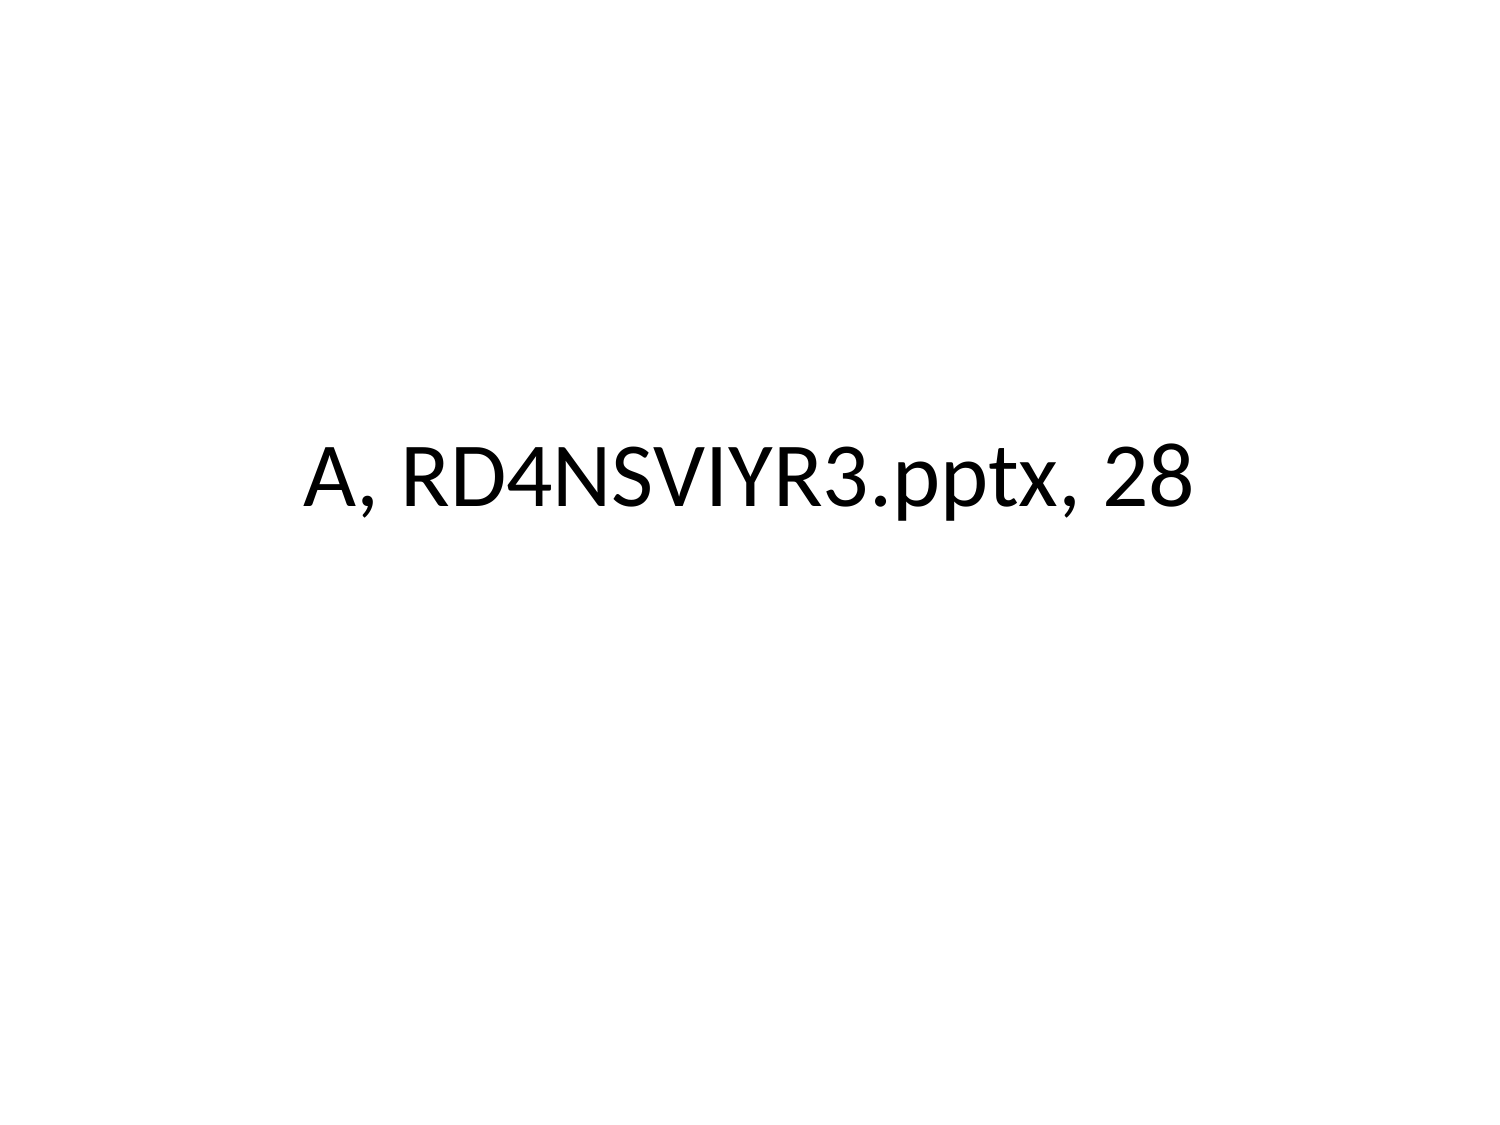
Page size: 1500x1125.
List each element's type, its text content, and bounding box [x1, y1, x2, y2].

title A, RD4NSVIYR3.pptx, 28 [112, 349, 1388, 591]
